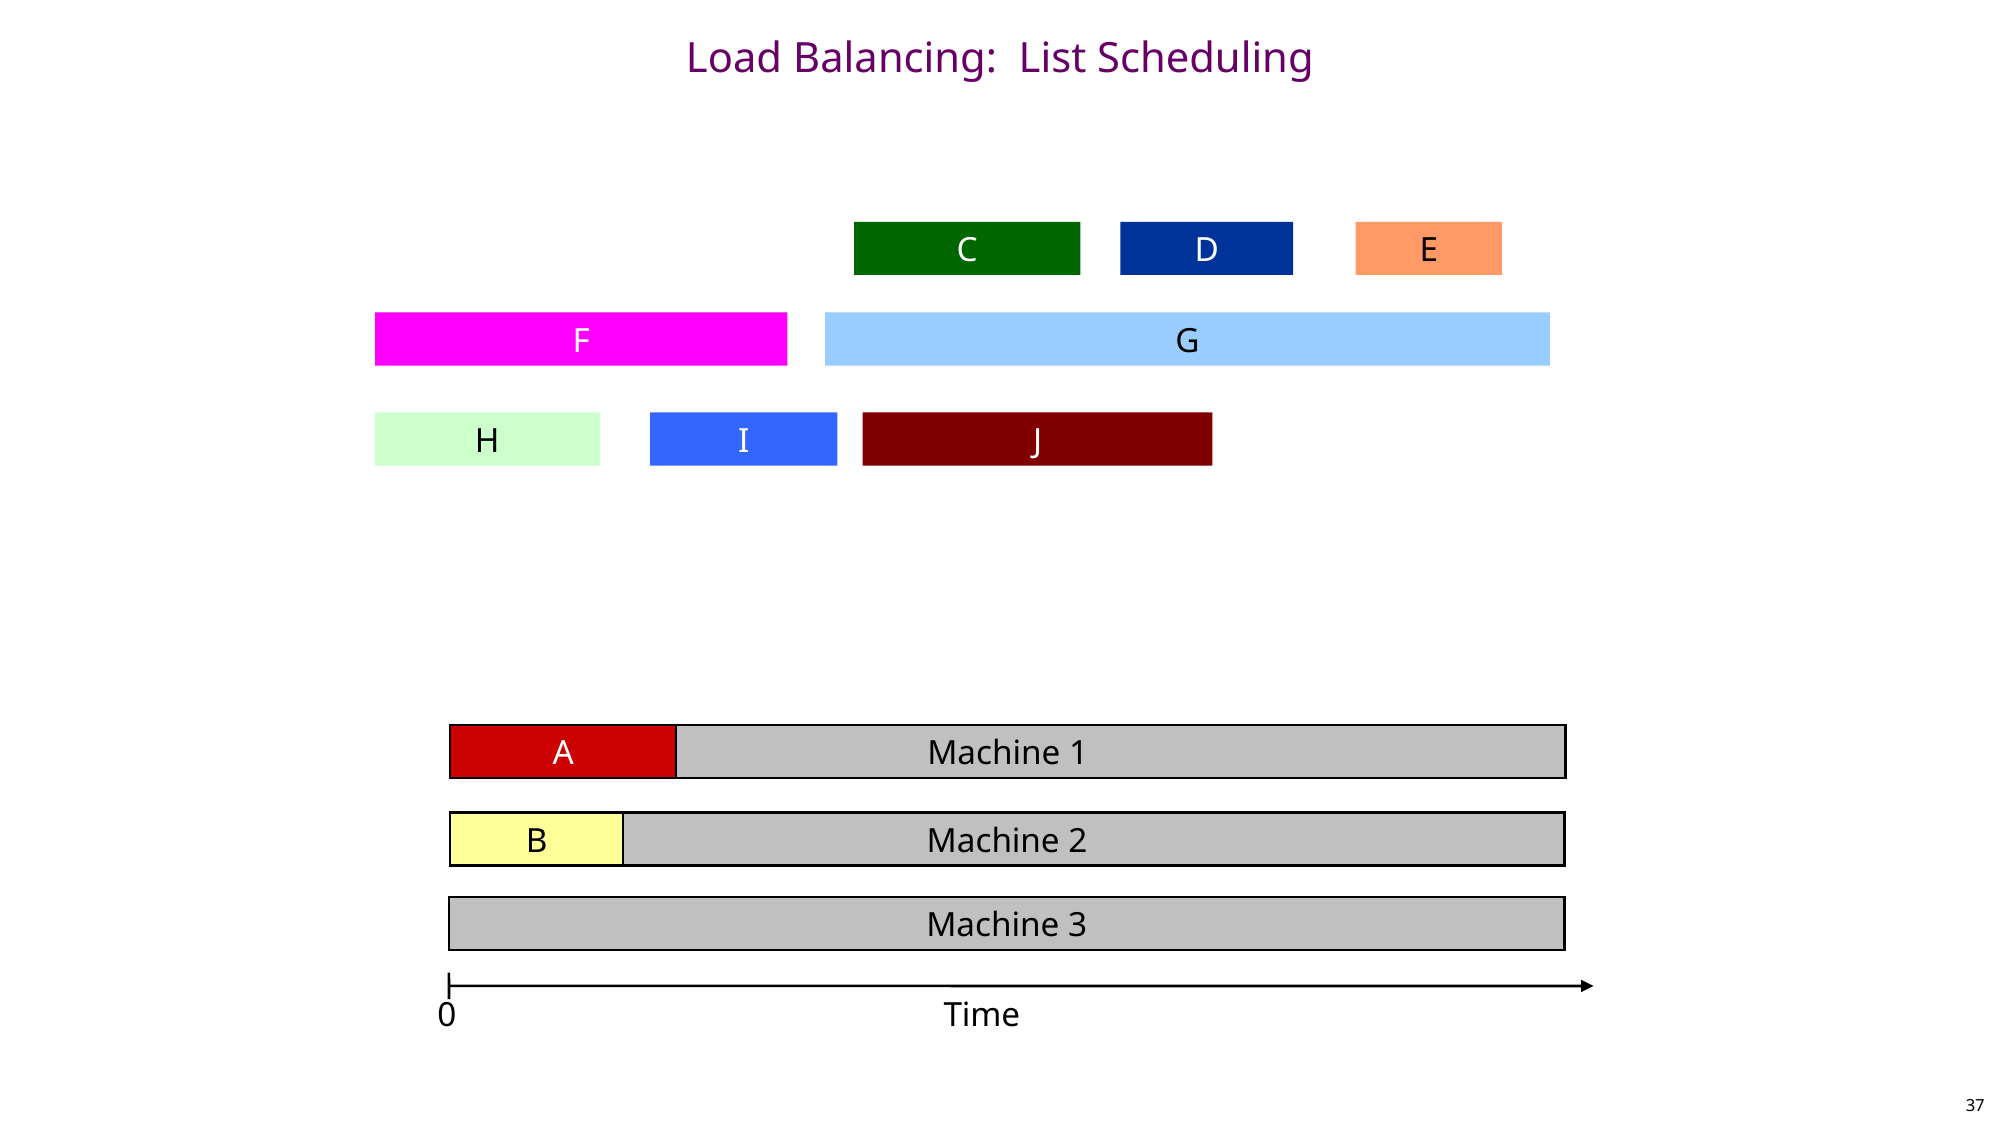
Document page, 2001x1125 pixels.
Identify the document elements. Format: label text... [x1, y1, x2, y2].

text_box 0 [422, 985, 503, 1041]
text_box C [854, 221, 1081, 275]
text_box Machine 3 [448, 896, 1565, 950]
text_box H [374, 412, 600, 466]
text_box I [650, 412, 838, 466]
slide_number 37 [1583, 1087, 2000, 1125]
text_box Machine 2 [624, 812, 1565, 866]
text_box J [862, 412, 1213, 466]
text_box E [1355, 221, 1502, 275]
text_box [768, 1001, 1075, 1058]
text_box Machine 1 [677, 724, 1566, 779]
text_box G [825, 312, 1550, 366]
text_box [1142, 979, 1594, 993]
text_box D [1120, 221, 1294, 275]
text_box A [449, 724, 677, 779]
text_box Time [928, 985, 1142, 1041]
title Load Balancing: List Scheduling [0, 24, 2000, 100]
text_box F [375, 312, 788, 366]
text_box B [449, 812, 624, 866]
